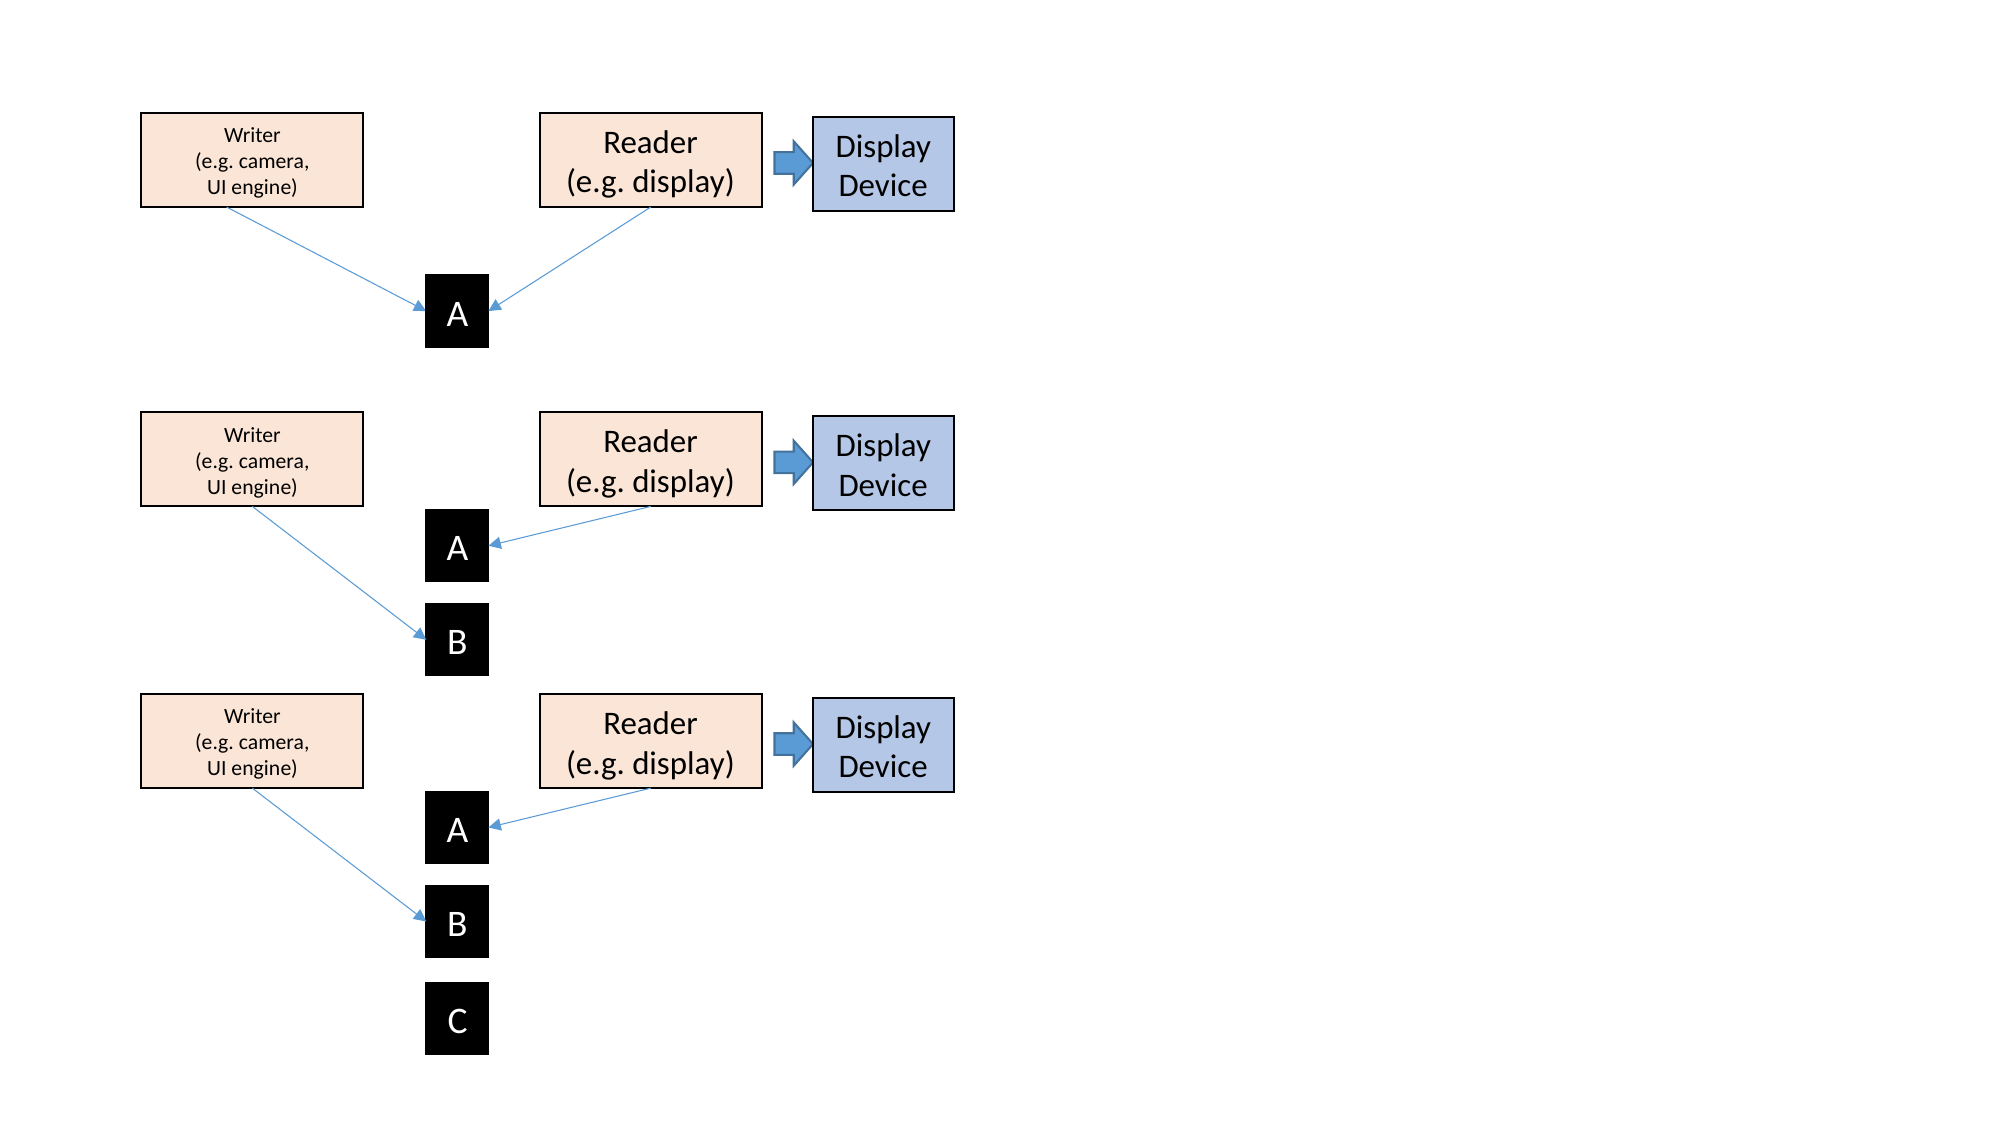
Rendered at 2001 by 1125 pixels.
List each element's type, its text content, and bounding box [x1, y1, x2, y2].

text_box [773, 138, 812, 188]
text_box A [427, 509, 489, 582]
text_box Reader (e.g. display) [539, 112, 763, 208]
text_box C [425, 982, 489, 1055]
text_box B [425, 603, 489, 676]
text_box B [425, 885, 489, 958]
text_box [252, 788, 427, 922]
text_box Writer (e.g. camera, UI engine) [140, 411, 364, 507]
text_box Display Device [812, 415, 955, 511]
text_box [488, 506, 651, 546]
text_box Reader (e.g. display) [539, 693, 763, 789]
text_box [773, 438, 812, 487]
text_box A [425, 274, 489, 348]
text_box Display Device [812, 116, 955, 212]
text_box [226, 207, 427, 312]
text_box A [427, 791, 489, 864]
text_box [773, 719, 812, 769]
text_box Writer (e.g. camera, UI engine) [140, 112, 364, 208]
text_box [488, 207, 651, 312]
text_box Reader (e.g. display) [539, 411, 763, 507]
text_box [488, 788, 651, 828]
text_box Display Device [812, 697, 955, 793]
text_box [252, 506, 427, 640]
text_box Writer (e.g. camera, UI engine) [140, 693, 364, 789]
